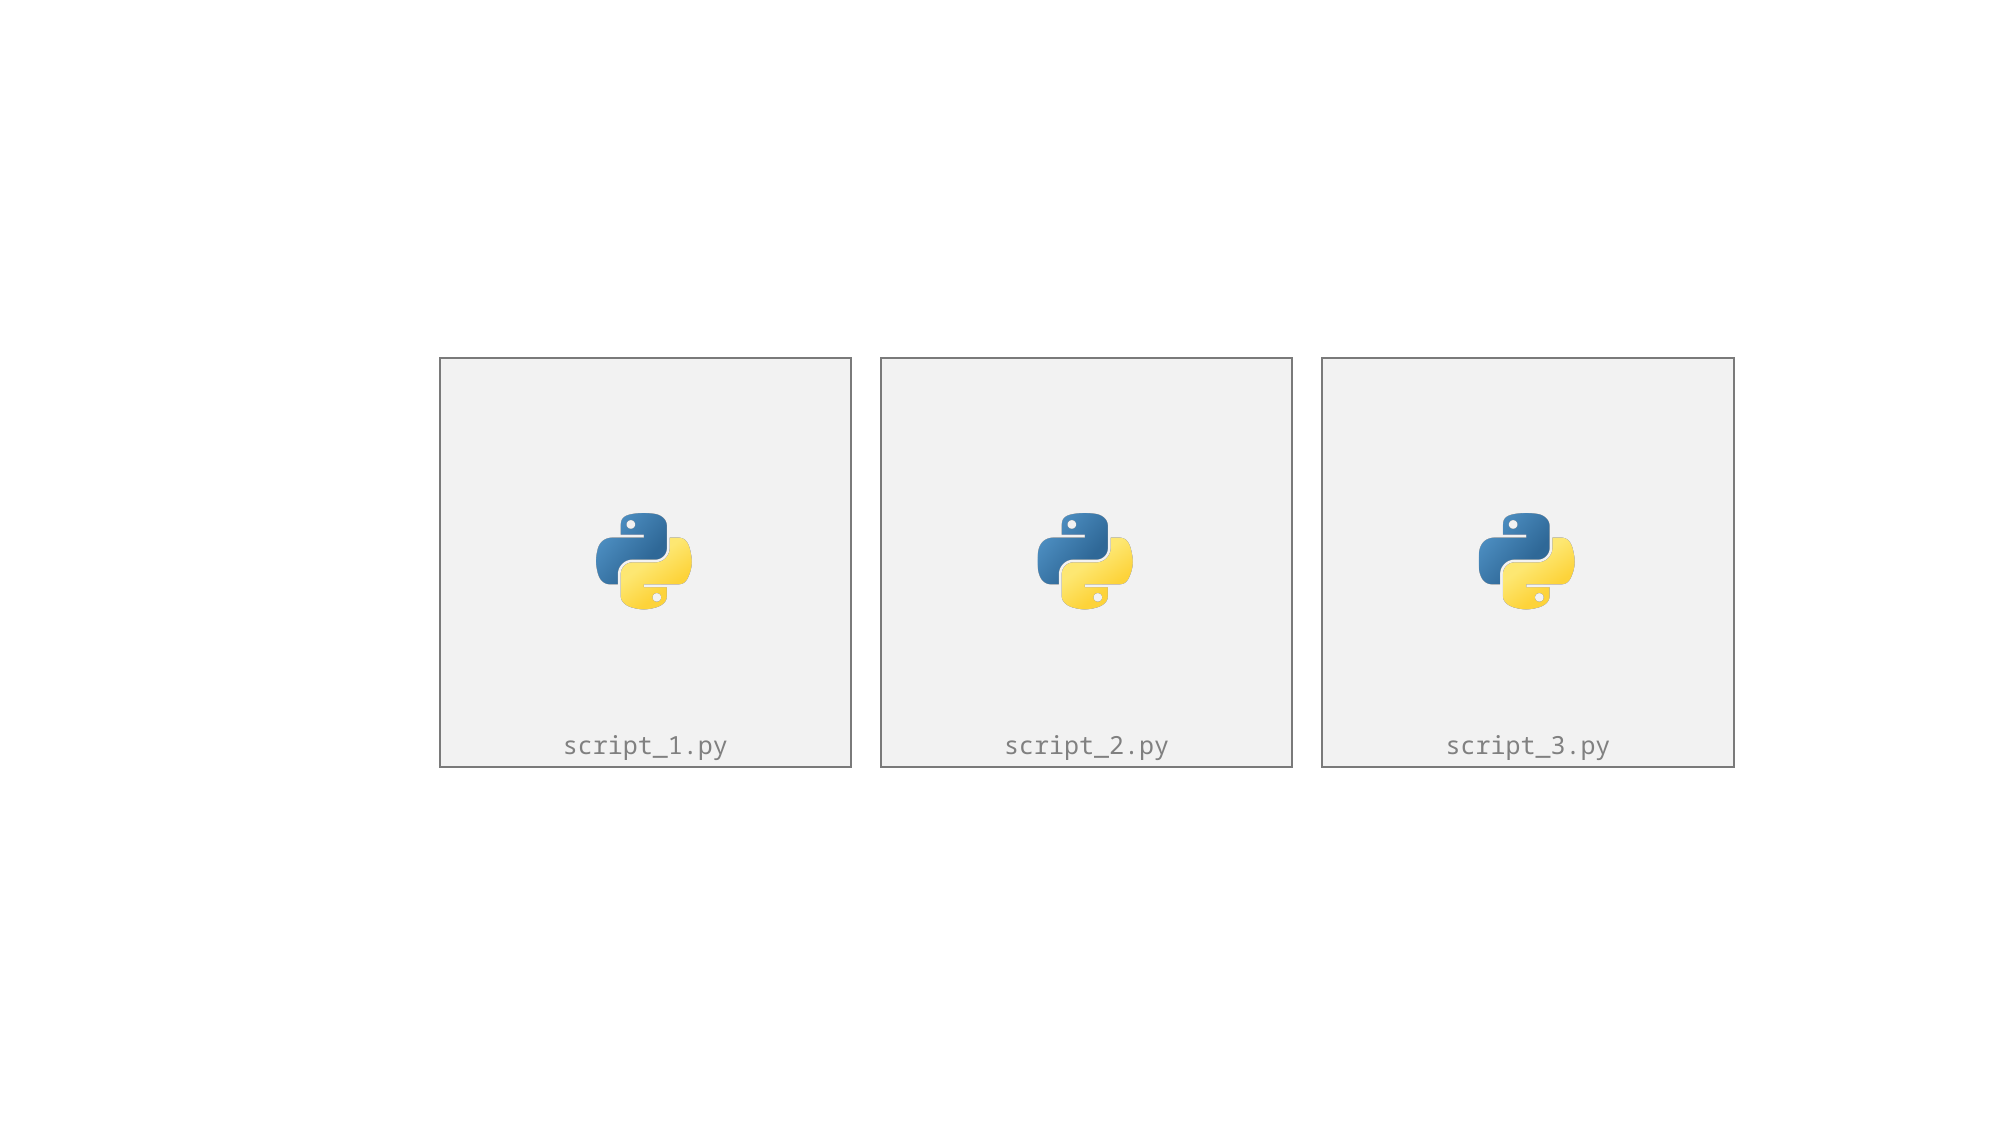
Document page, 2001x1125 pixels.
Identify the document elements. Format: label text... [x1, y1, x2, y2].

picture [596, 513, 695, 612]
text_box [439, 357, 852, 721]
text_box script_1.py [439, 721, 852, 767]
text_box script_2.py [880, 721, 1293, 767]
text_box [880, 357, 1293, 721]
picture [1478, 513, 1578, 612]
picture [1037, 513, 1136, 612]
text_box [1321, 357, 1735, 768]
text_box script_3.py [1322, 721, 1734, 767]
